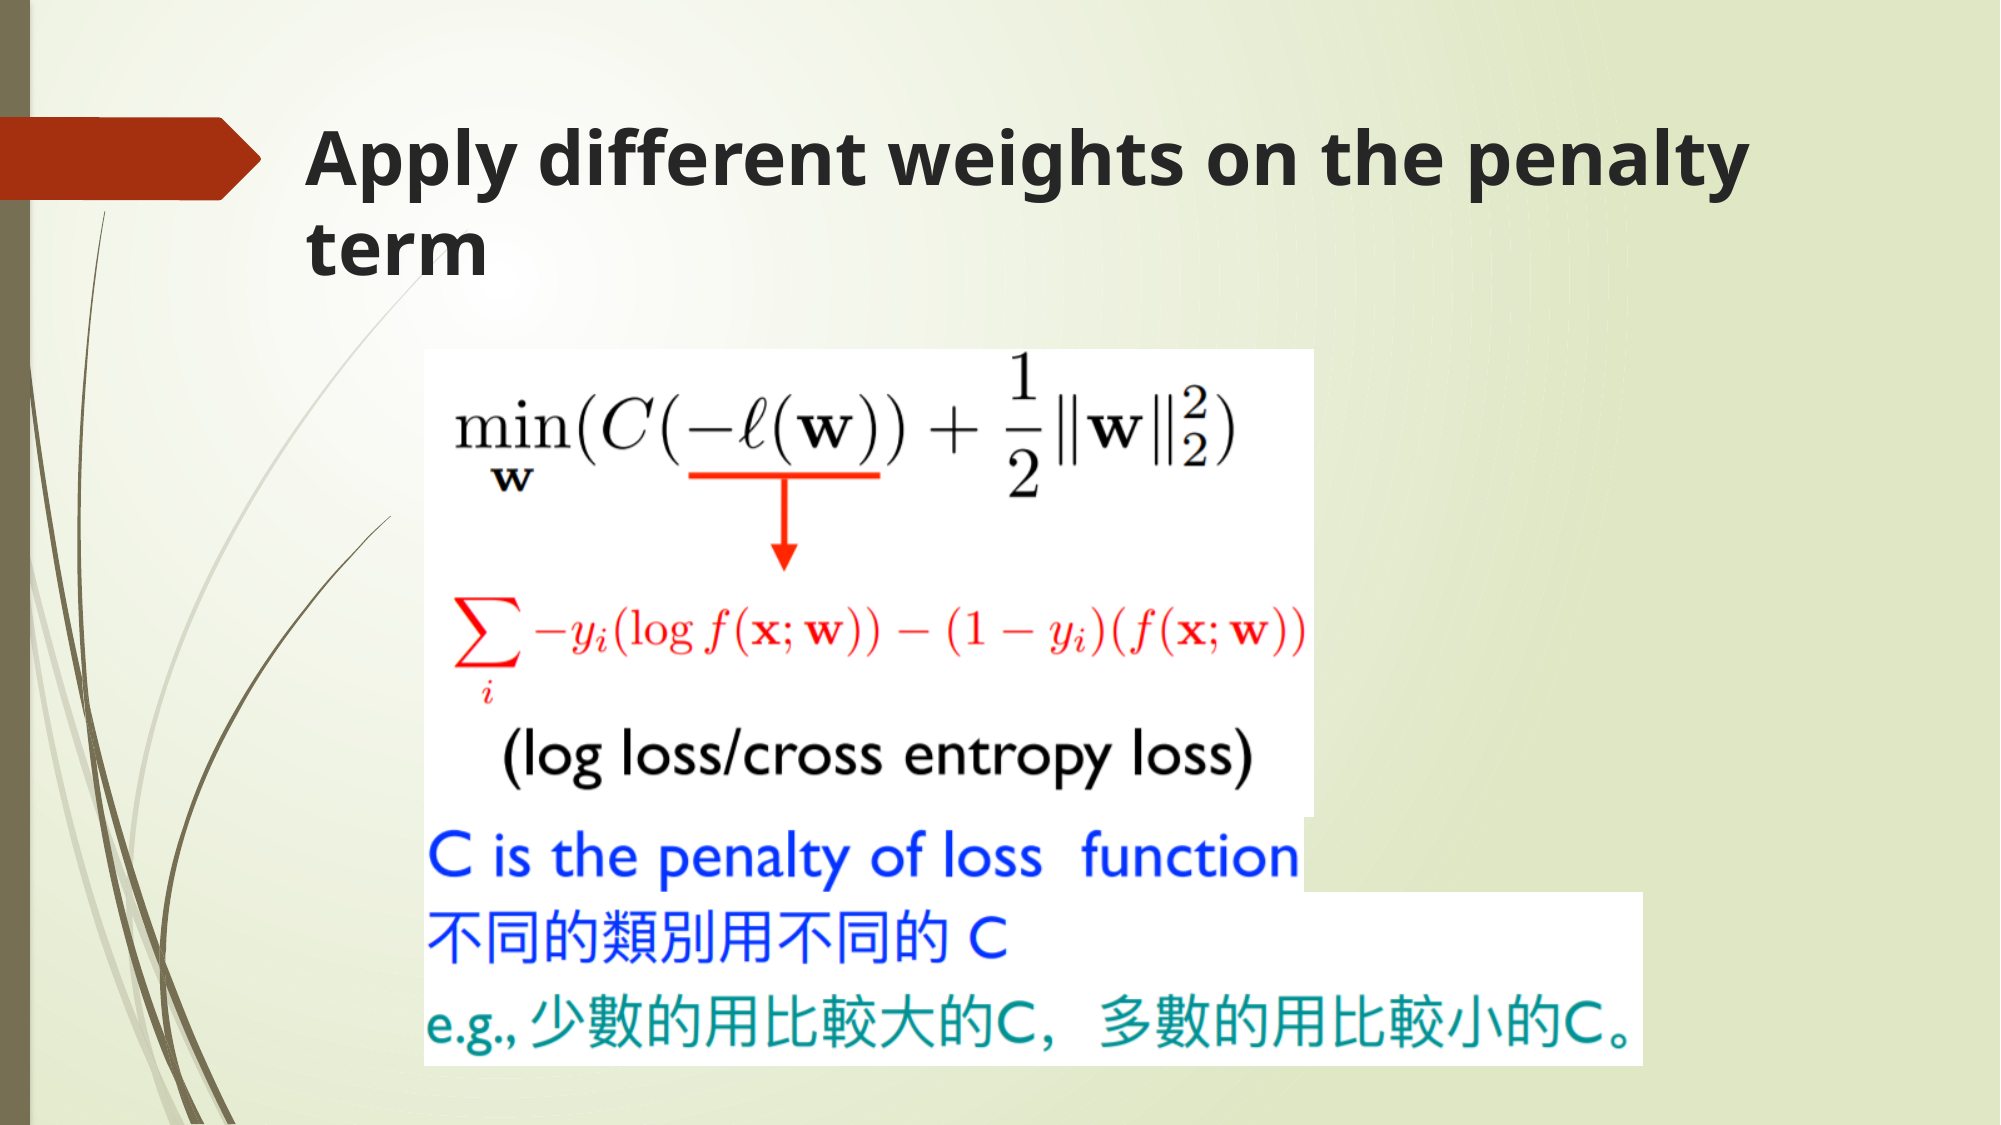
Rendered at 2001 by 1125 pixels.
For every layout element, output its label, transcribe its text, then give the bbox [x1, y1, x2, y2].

title Apply different weights on the penalty term [290, 102, 1888, 313]
picture [424, 349, 1643, 1066]
